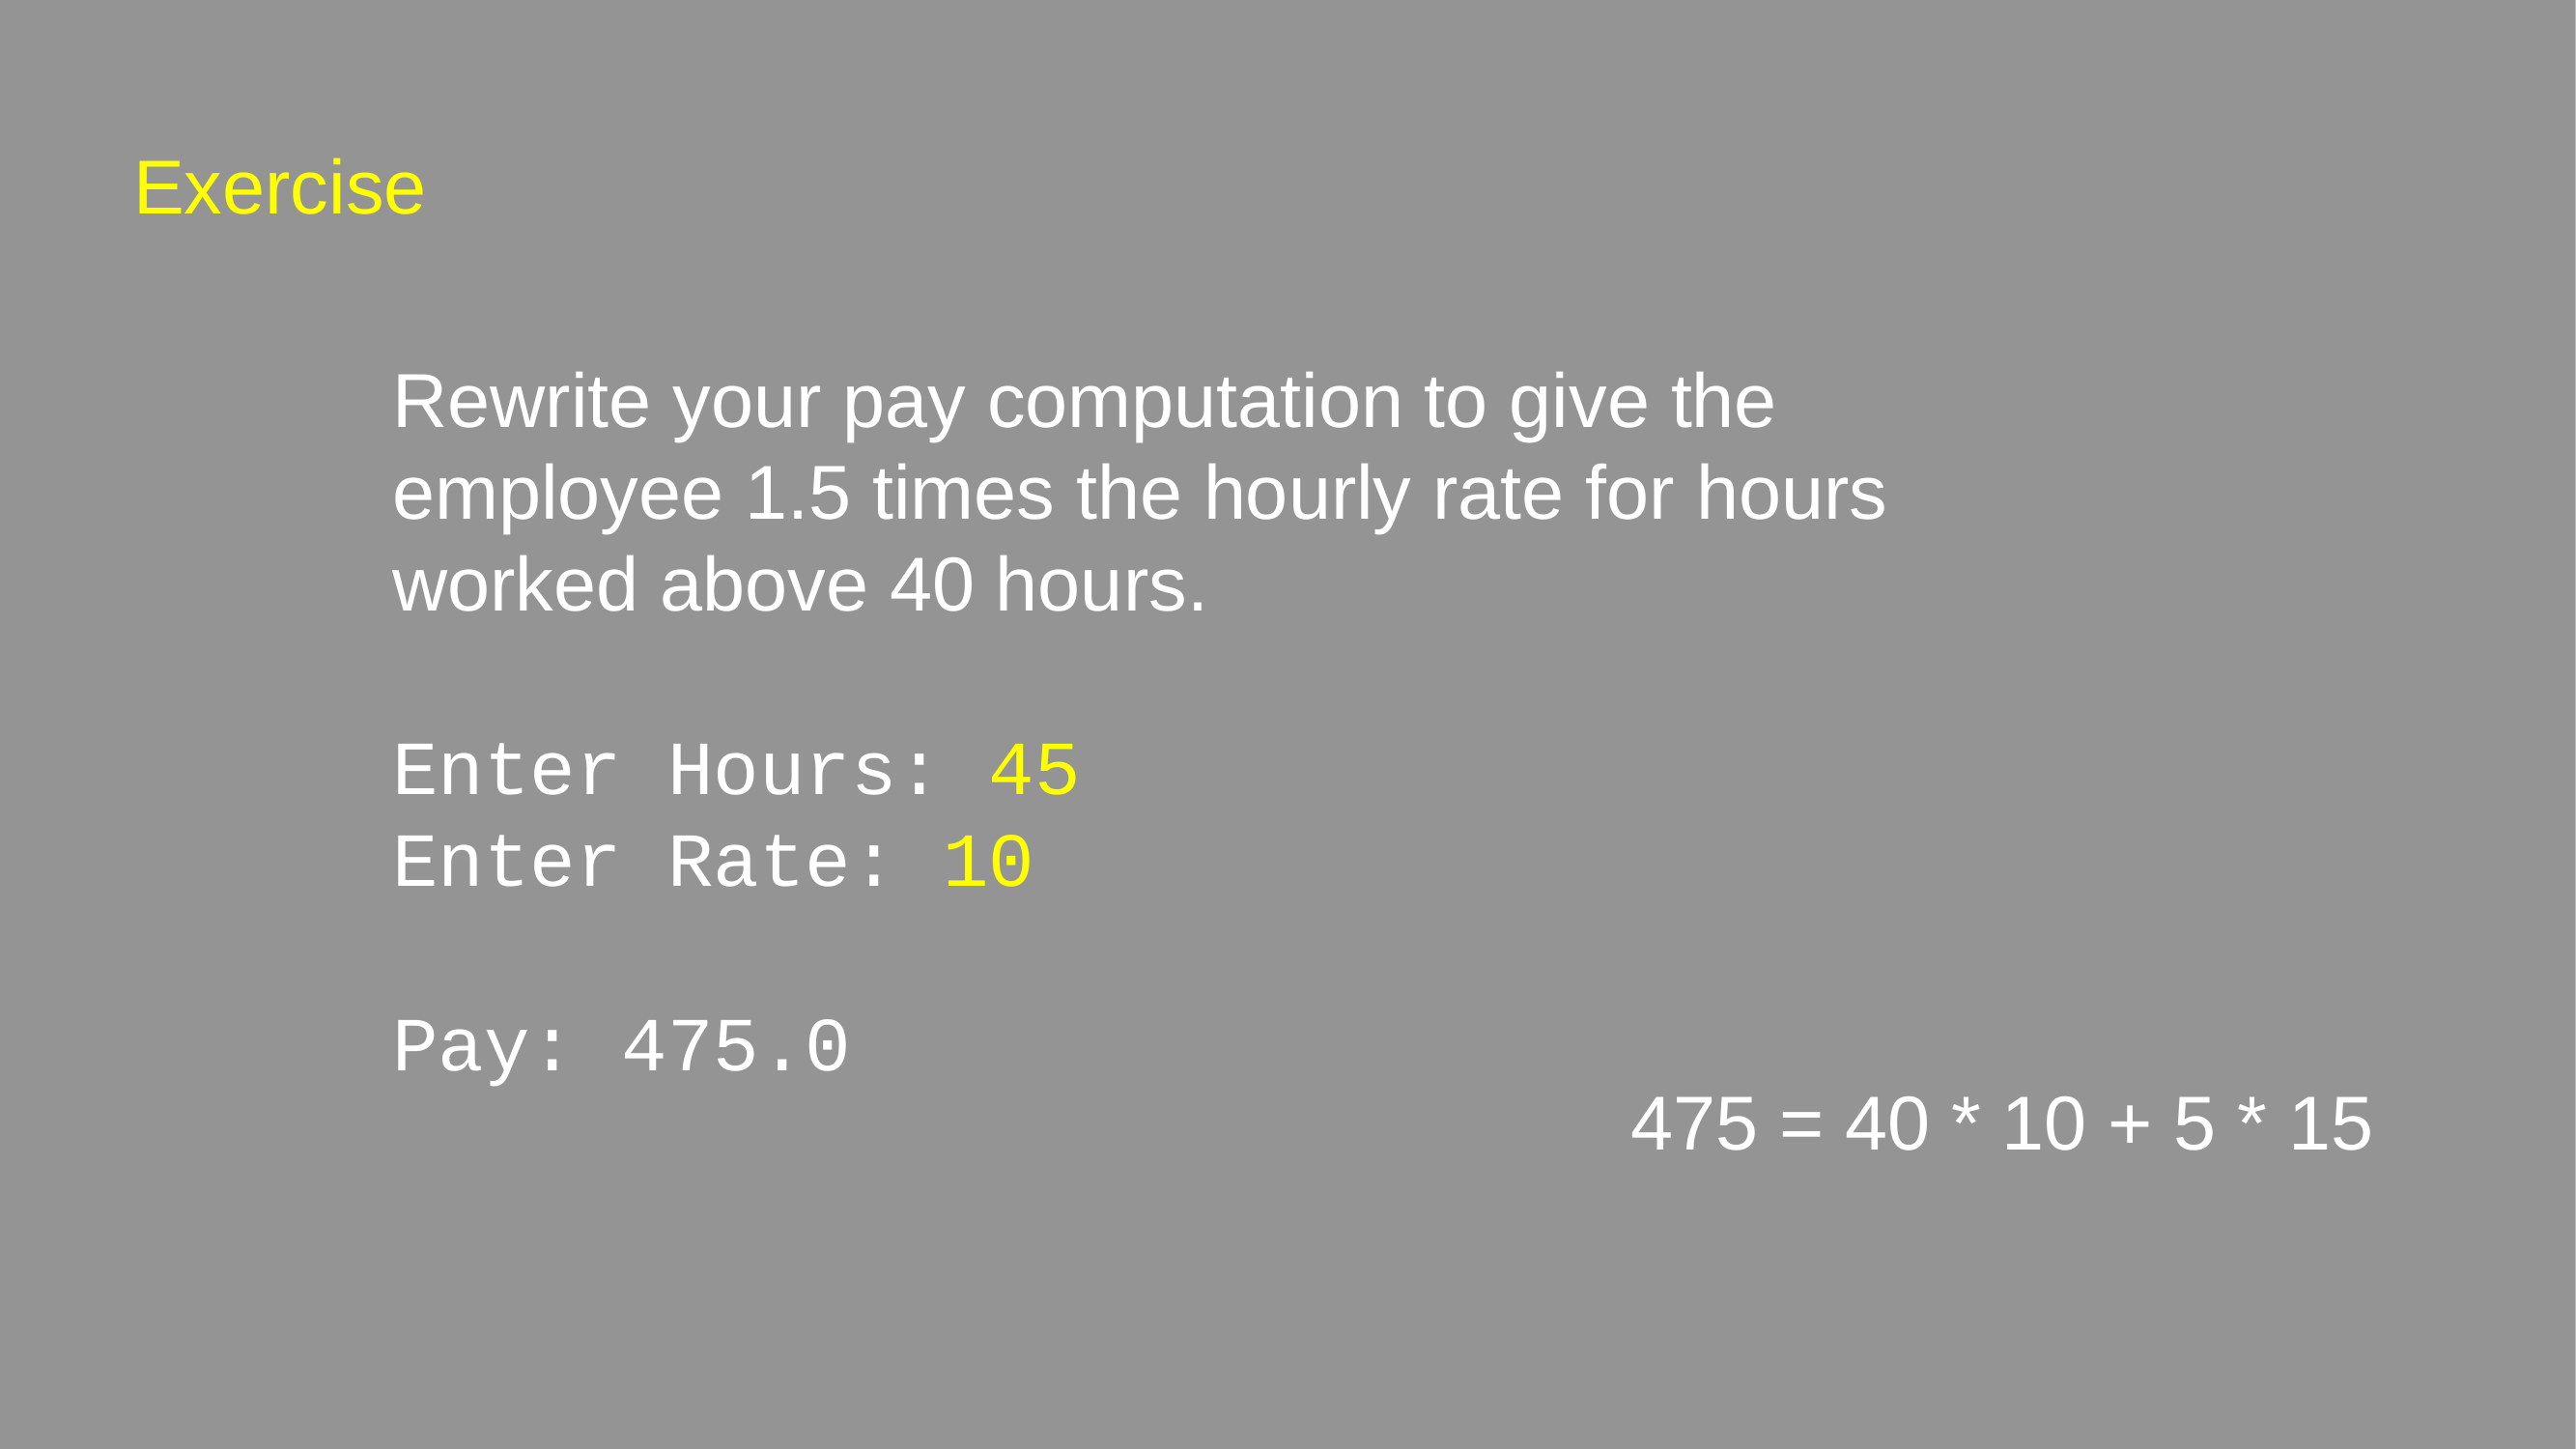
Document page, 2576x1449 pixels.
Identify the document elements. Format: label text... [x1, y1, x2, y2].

text_box Rewrite your pay computation to give the employee 1.5 times the hourly rate for hours worked above 40 hours. Enter Hours: 45 Enter Rate: 10 Pay: 475.0 [392, 346, 2089, 1092]
text_box Exercise [116, 130, 444, 237]
text_box 475 = 40 * 10 + 5 * 15 [1568, 1066, 2437, 1172]
